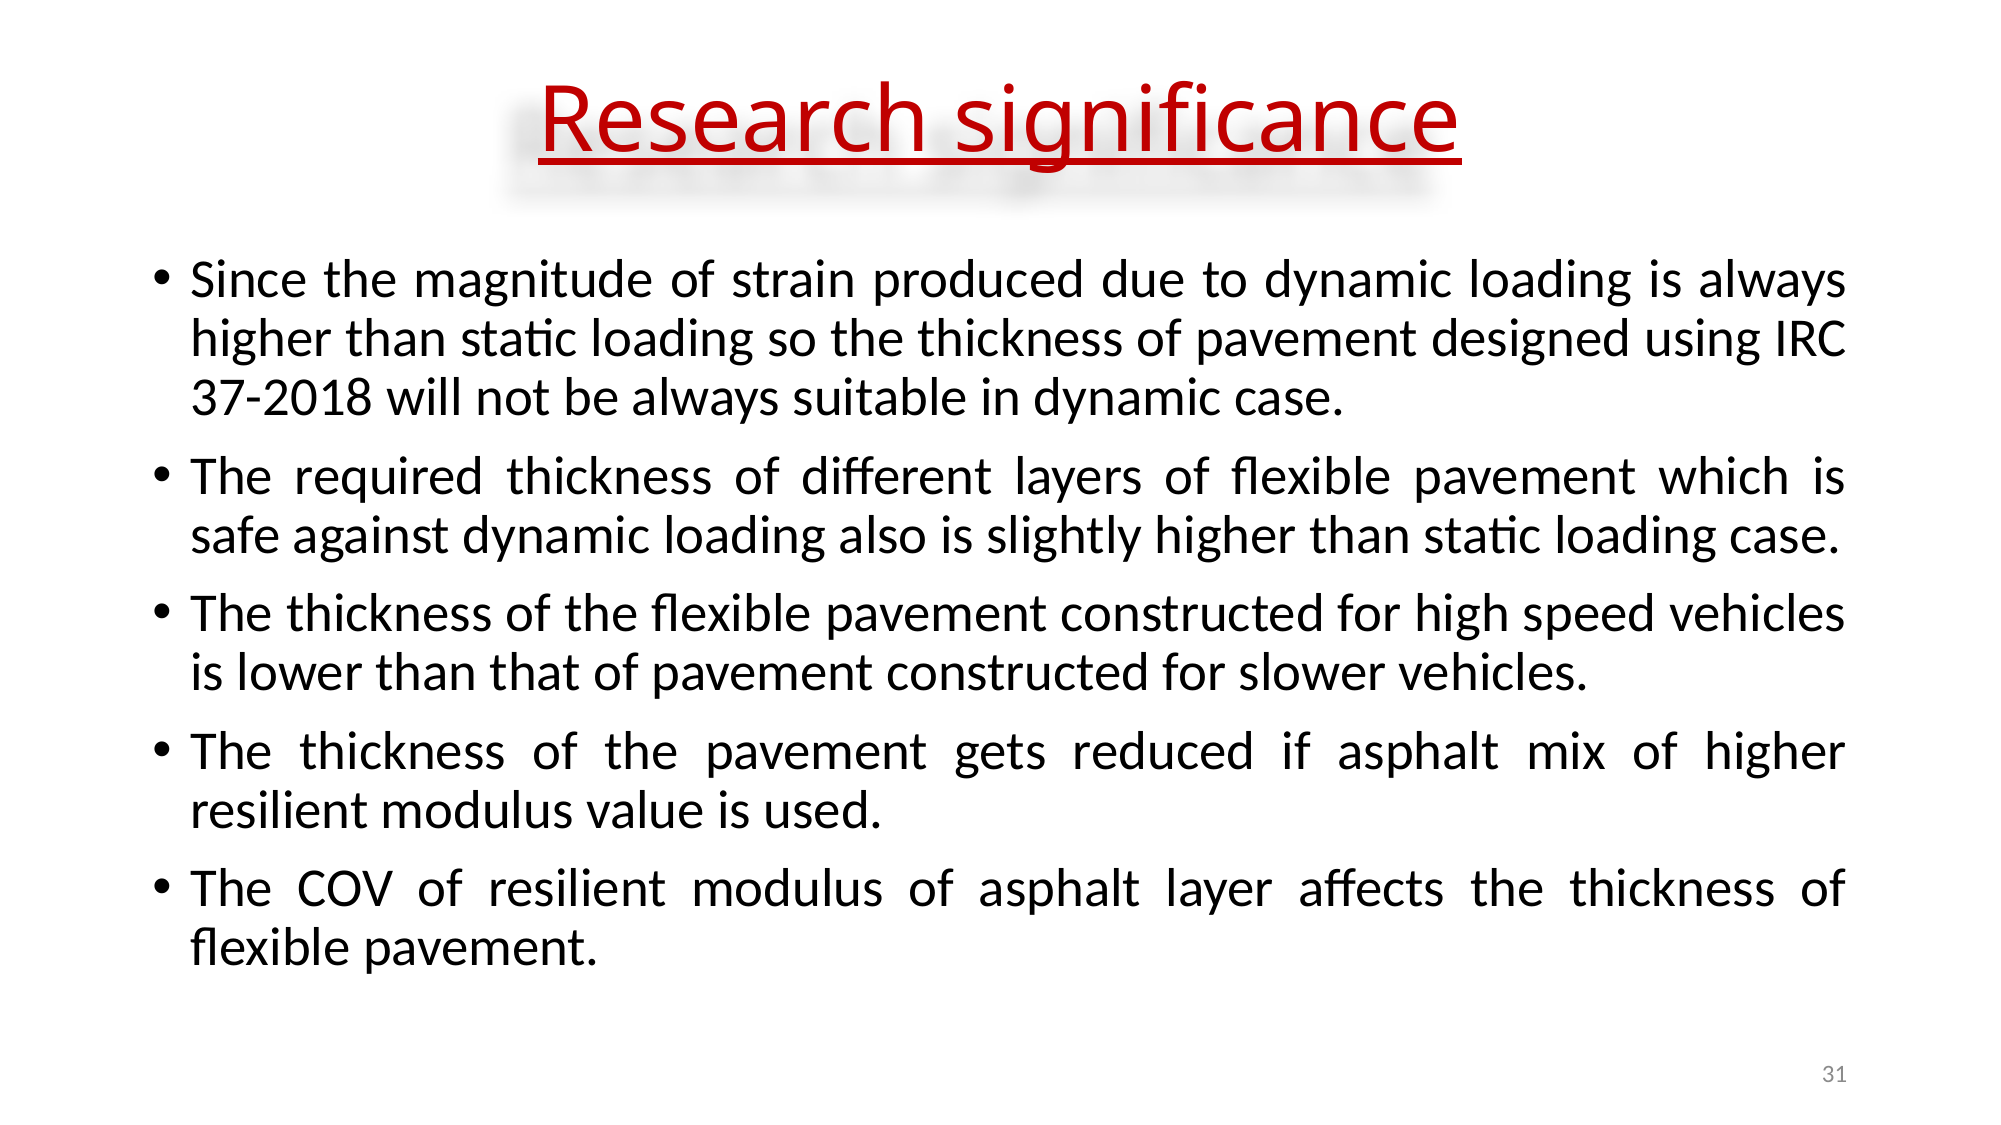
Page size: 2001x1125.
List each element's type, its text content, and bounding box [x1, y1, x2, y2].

slide_number 31 [1412, 1042, 1863, 1103]
title Research significance [137, 59, 1863, 184]
list Since the magnitude of strain produced due to dynamic loading is always higher than static loading so the thickness of pavement designed using IRC 37-2018 will not be always suitable in dynamic case. The required thickness of different layers of flexible pavement which is safe against dynamic loading also is slightly higher than static loading case. The thickness of the flexible pavement constructed for high speed vehicles is lower than that of pavement constructed for slower vehicles. The thickness of the pavement gets reduced if asphalt mix of higher resilient modulus value is used. The COV of resilient modulus of asphalt layer affects the thickness of flexible pavement. [137, 242, 1863, 1014]
